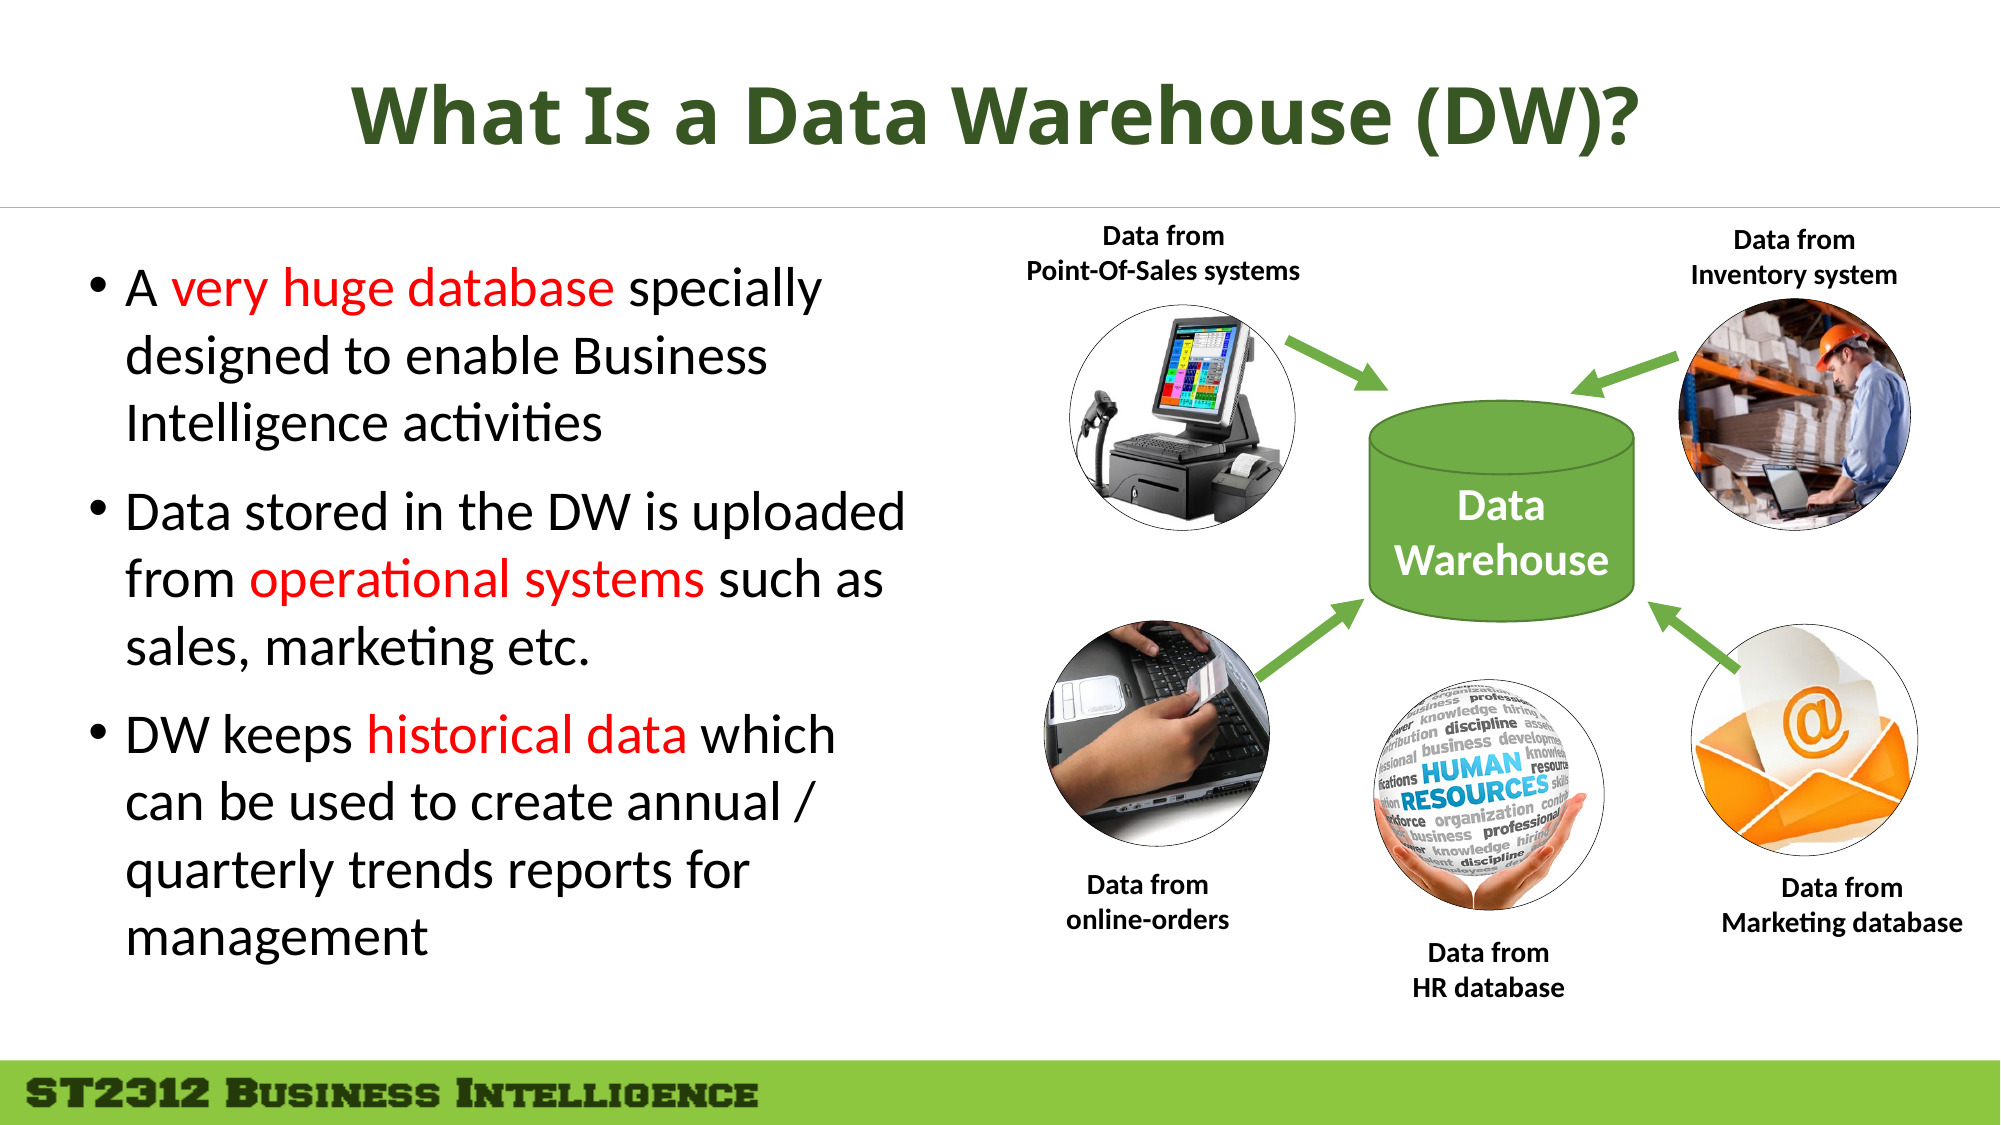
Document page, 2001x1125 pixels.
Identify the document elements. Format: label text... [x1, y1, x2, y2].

text_box Data from Marketing database [1671, 860, 2000, 946]
text_box Data from online-orders [1000, 857, 1296, 943]
picture [0, 0, 2001, 1125]
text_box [1257, 598, 1365, 679]
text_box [1591, 327, 1656, 422]
text_box Data from Inventory system [1623, 213, 1966, 298]
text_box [1305, 318, 1370, 412]
text_box Data Warehouse [1368, 399, 1635, 623]
title What Is a Data Warehouse (DW)? [90, 29, 1903, 208]
text_box Data from HR database [1318, 925, 1660, 1011]
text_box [1660, 588, 1725, 683]
text_box Data from Point-Of-Sales systems [992, 208, 1335, 294]
list A very huge database specially designed to enable Business Intelligence activities Data stored in the DW is uploaded from operational systems such as sales, marketing etc. DW keeps historical data which can be used to create annual / quarterly trends reports for management [73, 242, 934, 1053]
